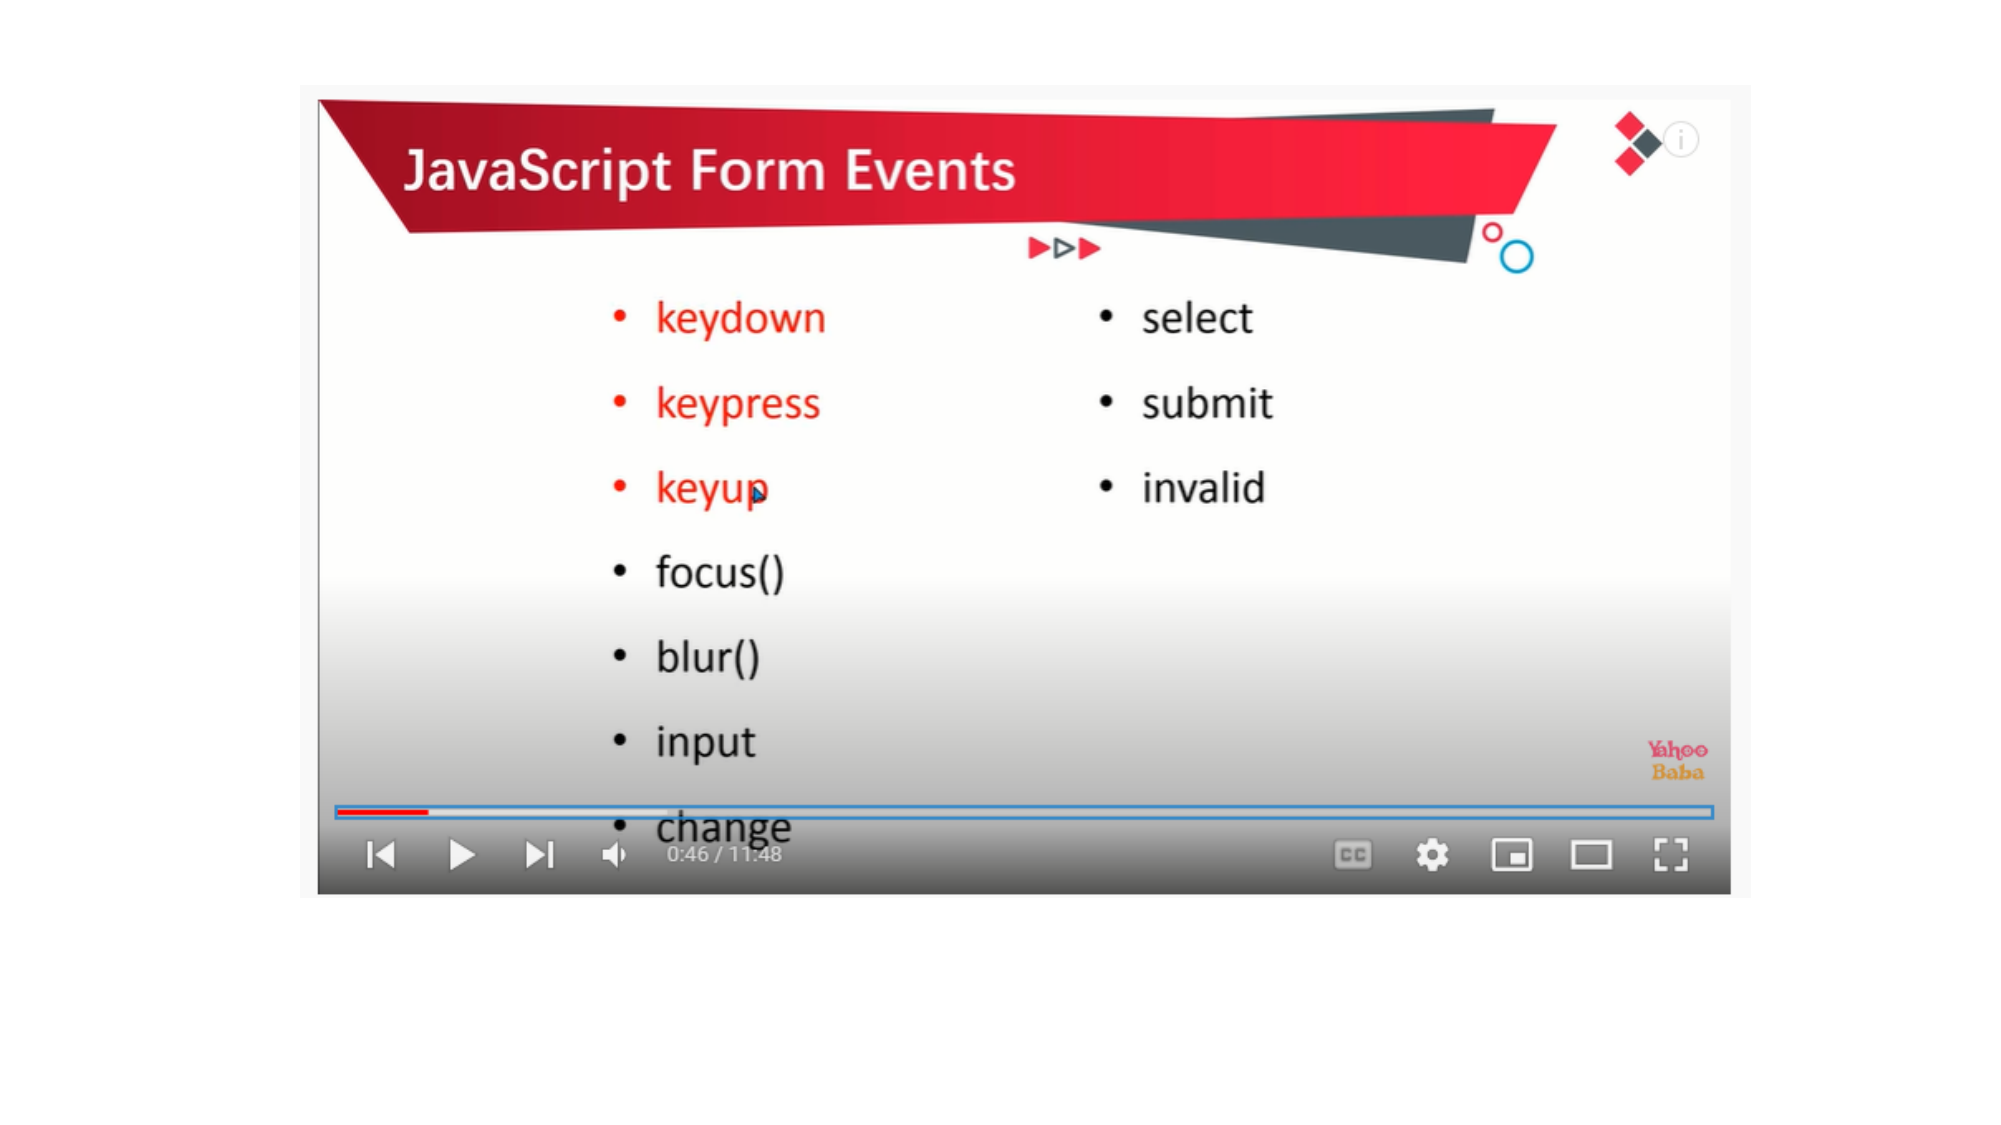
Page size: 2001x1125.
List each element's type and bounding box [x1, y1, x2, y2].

picture [300, 85, 1751, 898]
